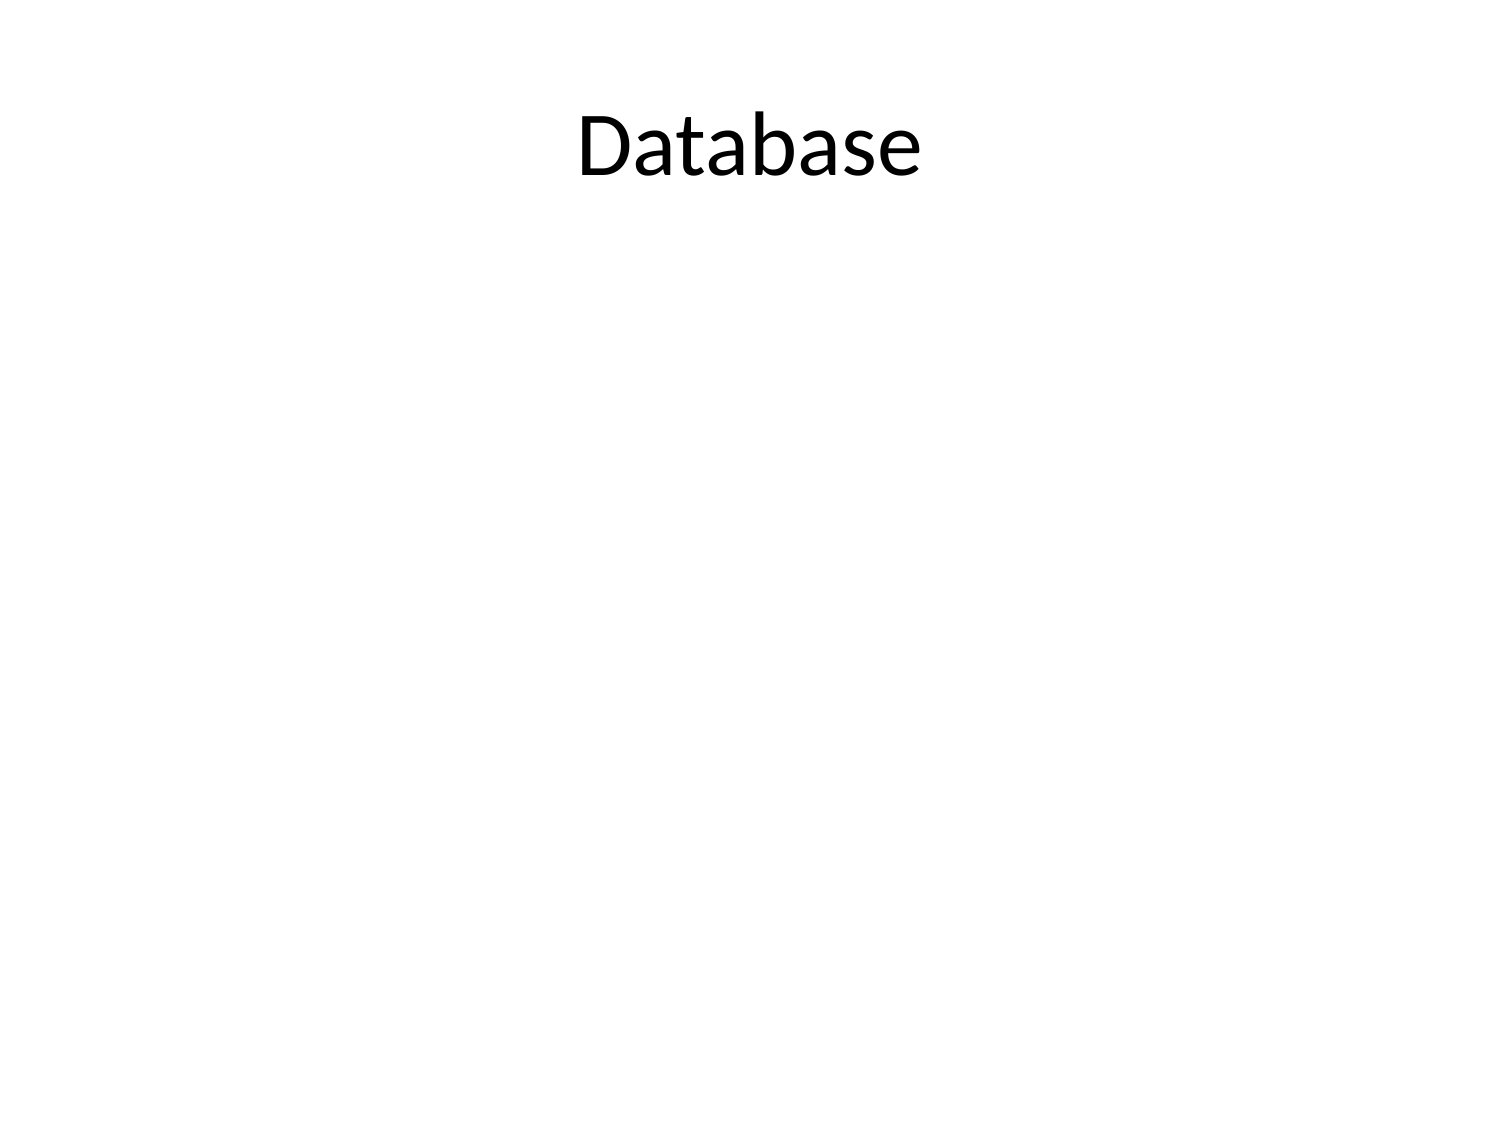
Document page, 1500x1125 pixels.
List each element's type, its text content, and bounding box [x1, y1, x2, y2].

text_box Database [75, 45, 1425, 233]
